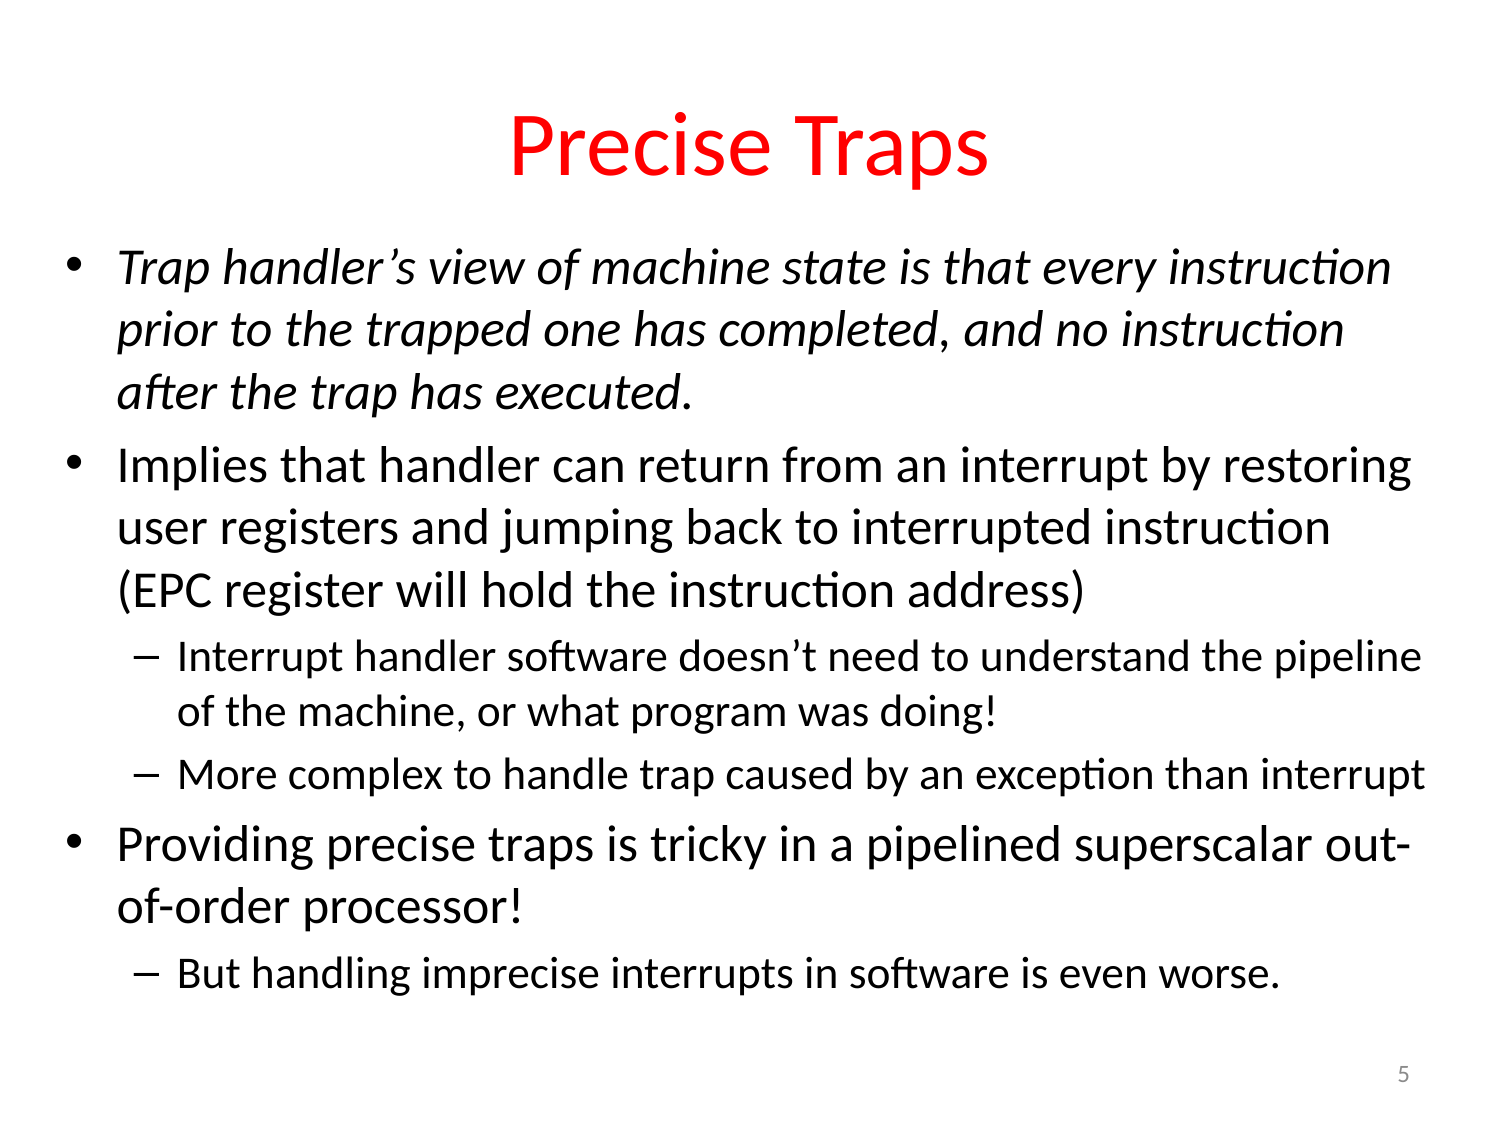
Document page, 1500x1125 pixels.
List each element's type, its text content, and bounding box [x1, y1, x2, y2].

slide_number 5 [1074, 1042, 1425, 1103]
title Precise Traps [75, 45, 1425, 224]
list Trap handler’s view of machine state is that every instruction prior to the trapped one has completed, and no instruction after the trap has executed. Implies that handler can return from an interrupt by restoring user registers and jumping back to interrupted instruction (EPC register will hold the instruction address) Interrupt handler software doesn’t need to understand the pipeline of the machine, or what program was doing! More complex to handle trap caused by an exception than interrupt Providing precise traps is tricky in a pipelined superscalar out-of-order processor! But handling imprecise interrupts in software is even worse. [50, 224, 1450, 1050]
